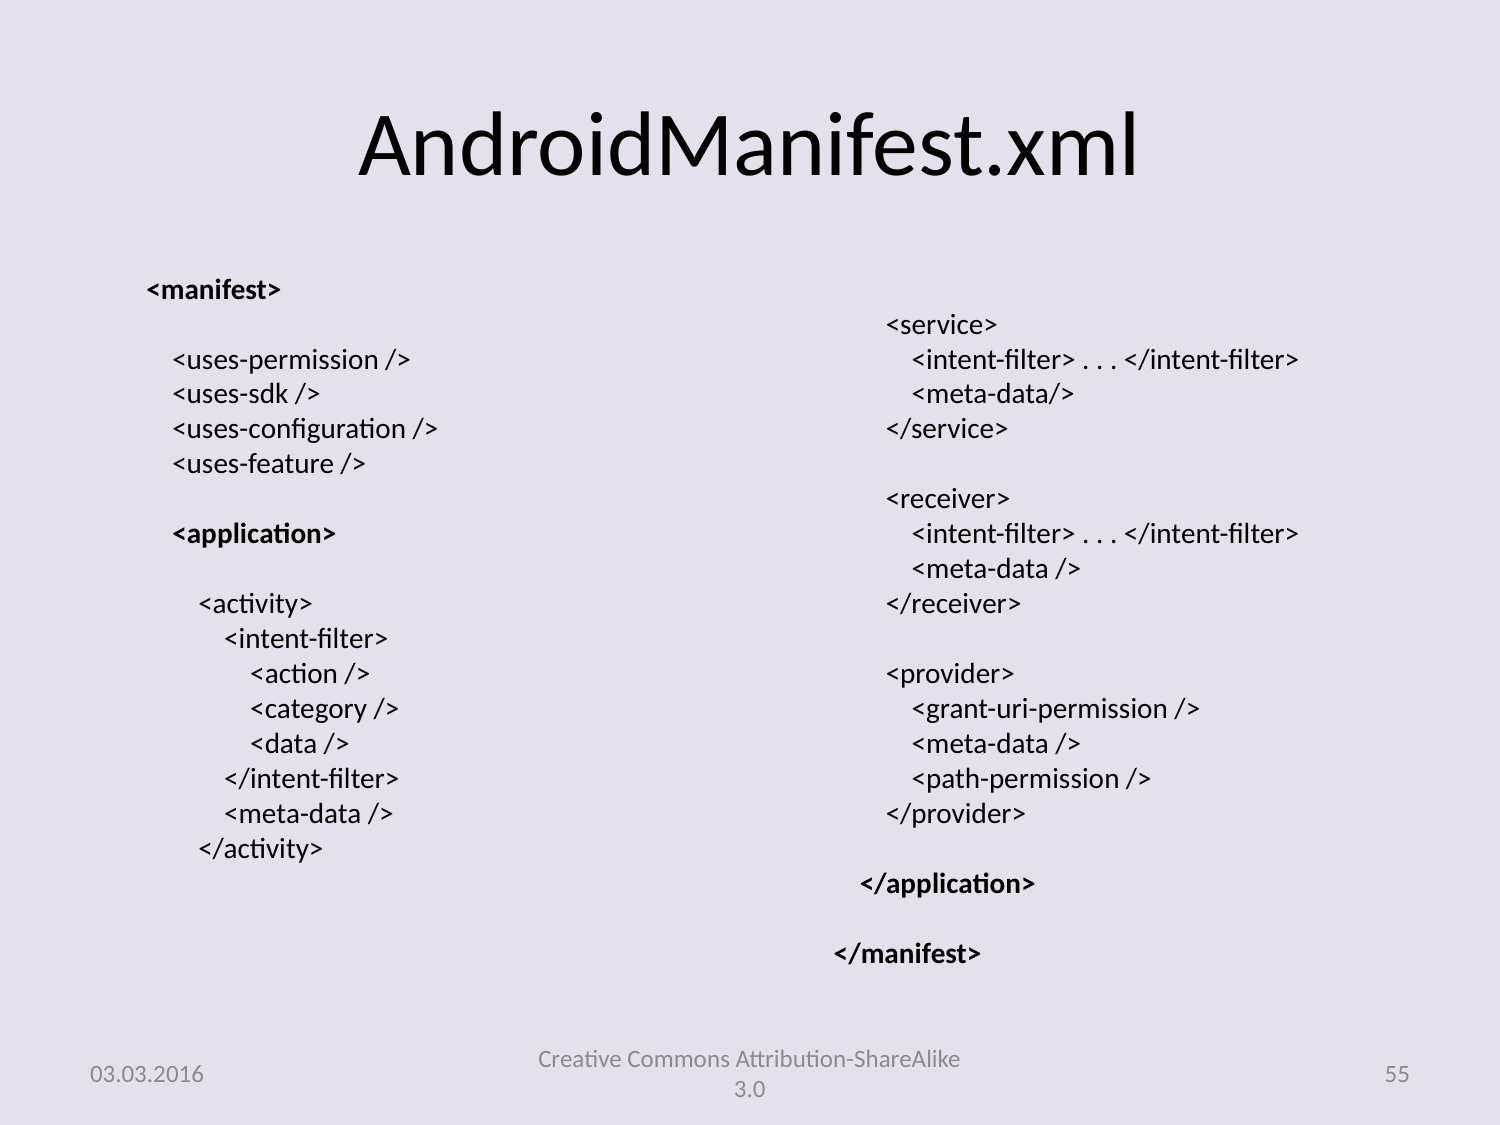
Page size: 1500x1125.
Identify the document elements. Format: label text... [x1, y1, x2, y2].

slide_number 55 [1074, 1042, 1425, 1103]
footer Creative Commons Attribution-ShareAlike 3.0 [512, 1042, 988, 1103]
title AndroidManifest.xml [74, 44, 1426, 233]
list <manifest> <uses-permission /> <uses-sdk /> <uses-configuration /> <uses-feature /> <application> <activity> <intent-filter> <action /> <category /> <data /> </intent-filter> <meta-data /> </activity> [74, 262, 738, 1006]
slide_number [75, 1042, 425, 1103]
list <service> <intent-filter> . . . </intent-filter> <meta-data/> </service> <receiver> <intent-filter> . . . </intent-filter> <meta-data /> </receiver> <provider> <grant-uri-permission /> <meta-data /> <path-permission /> </provider> </application> </manifest> [762, 262, 1426, 1006]
